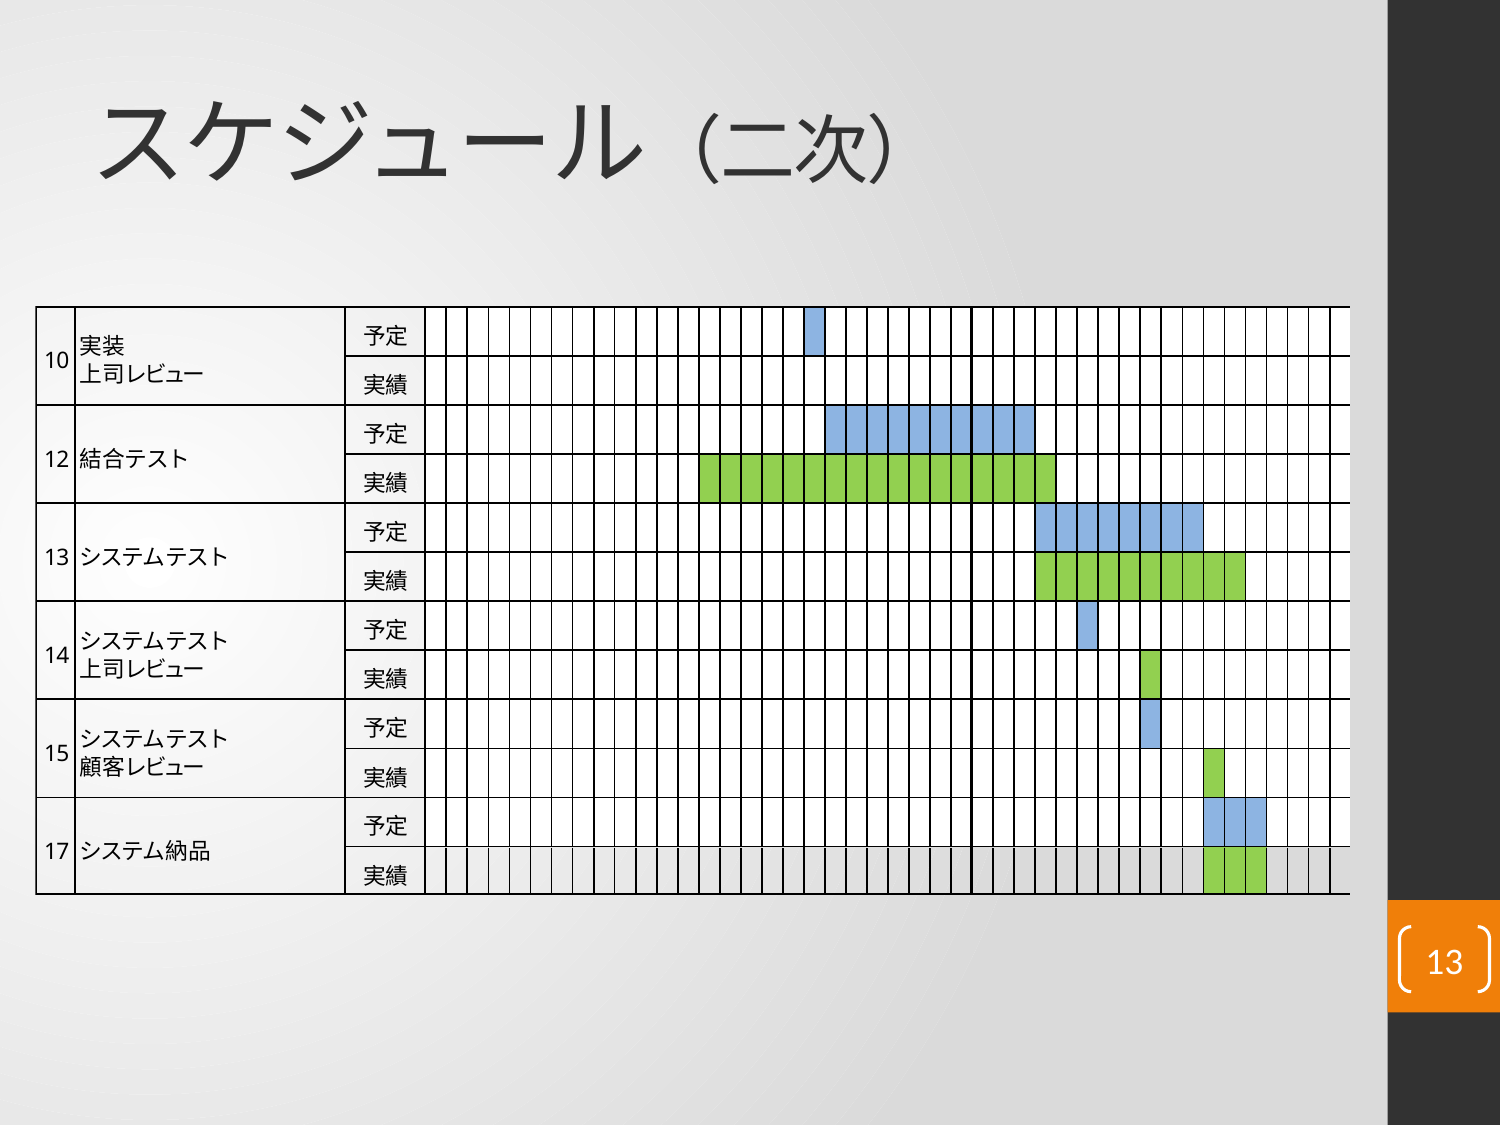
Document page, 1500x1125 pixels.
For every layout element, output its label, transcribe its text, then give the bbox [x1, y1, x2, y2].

picture [34, 305, 1353, 898]
slide_number 13 [1397, 925, 1492, 994]
title スケジュール（二次） [75, 45, 1325, 233]
